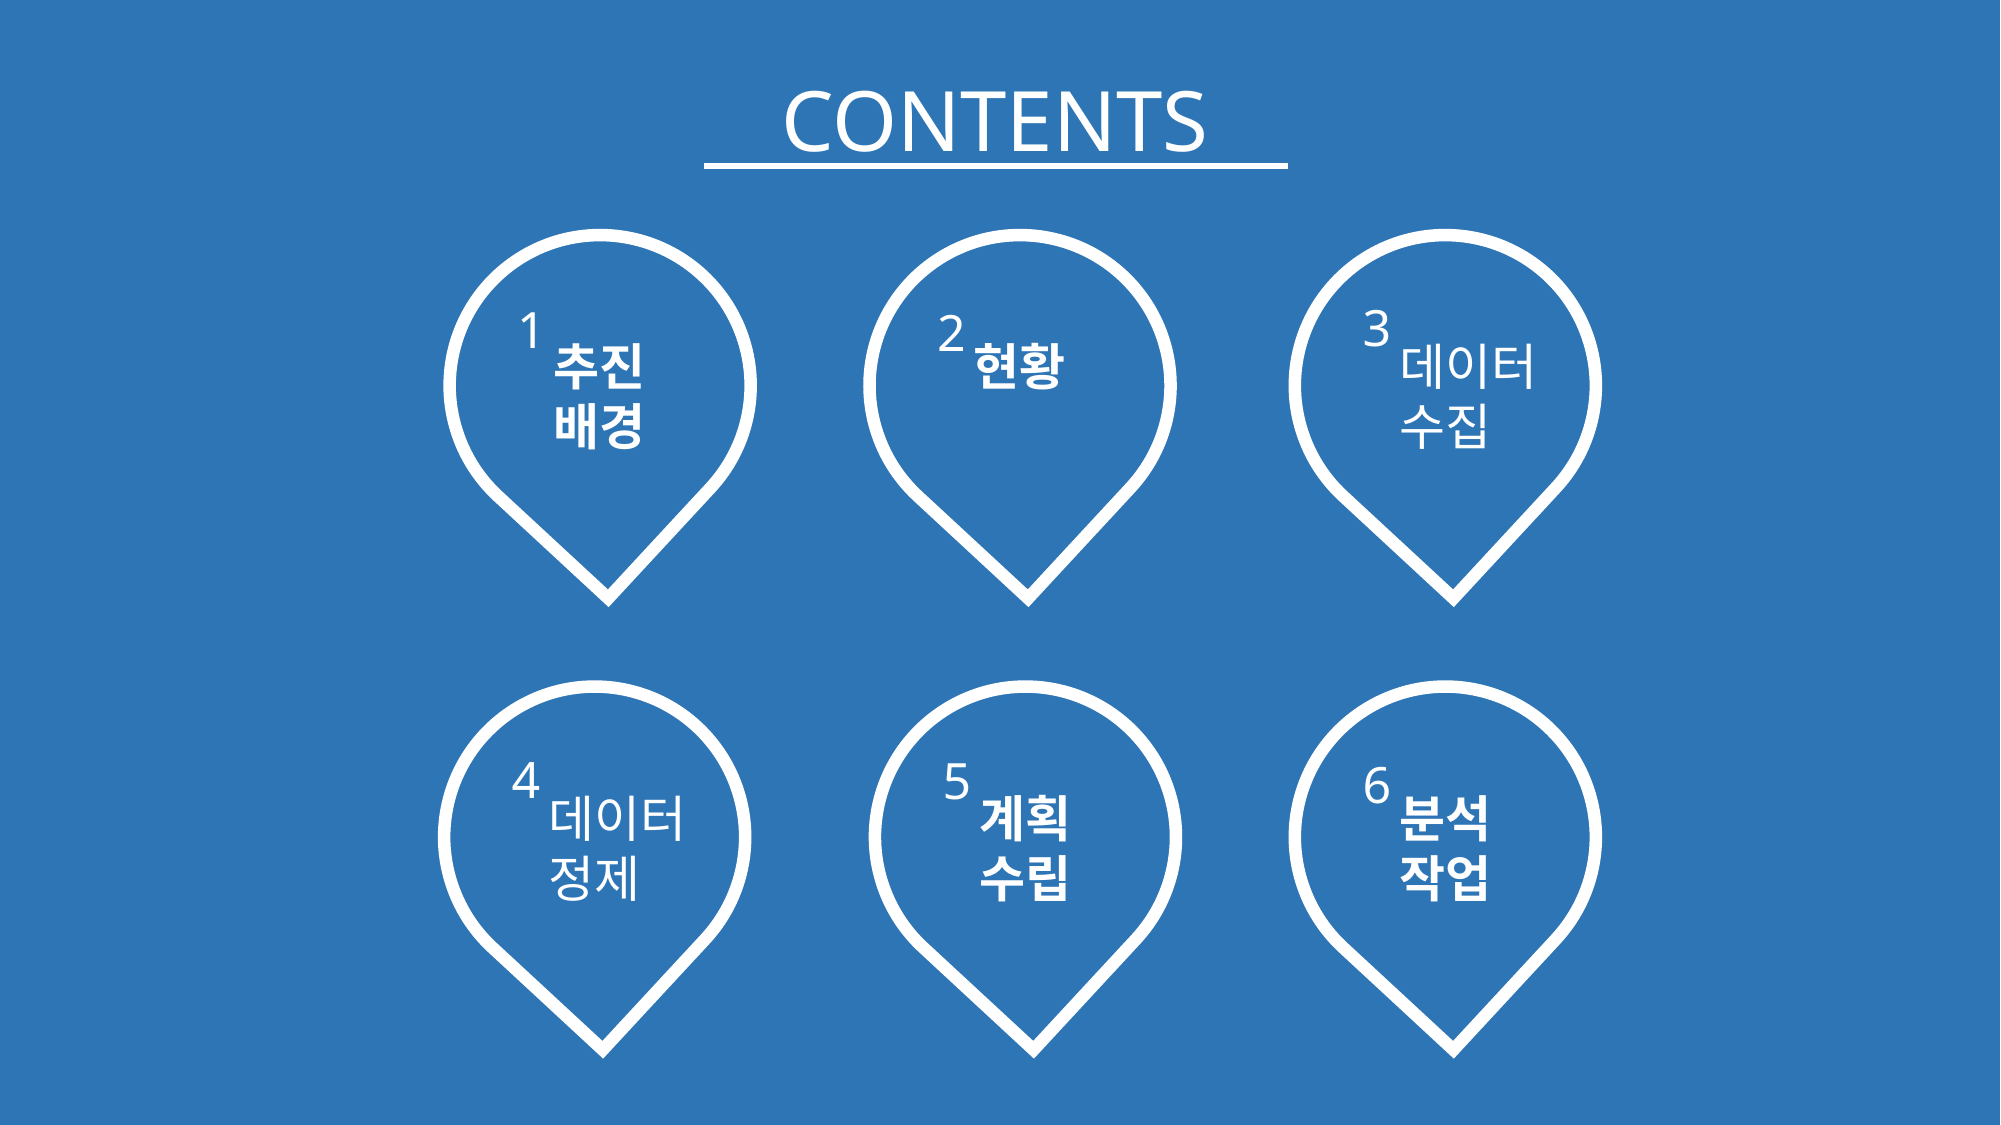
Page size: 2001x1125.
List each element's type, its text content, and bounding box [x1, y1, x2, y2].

text_box [1293, 685, 1597, 1052]
text_box [868, 234, 1172, 600]
text_box [873, 685, 1178, 1052]
text_box 6 [1347, 745, 1419, 821]
text_box [443, 685, 747, 1052]
text_box CONTENTS [720, 60, 1270, 163]
text_box 추진 배경 [539, 328, 698, 463]
text_box 계획수립 [964, 779, 1123, 915]
text_box 데이터 정제 [533, 779, 720, 915]
text_box [1293, 234, 1597, 600]
text_box CONTENTS [720, 169, 1270, 176]
text_box 분석 작업 [1384, 779, 1543, 915]
text_box 데이터 수집 [1384, 328, 1571, 463]
text_box 5 [927, 741, 999, 817]
text_box 1 [502, 291, 574, 367]
text_box 현황 [959, 328, 1117, 403]
text_box 3 [1347, 289, 1419, 365]
text_box 4 [496, 740, 568, 816]
text_box [448, 234, 752, 600]
text_box 2 [922, 294, 994, 370]
